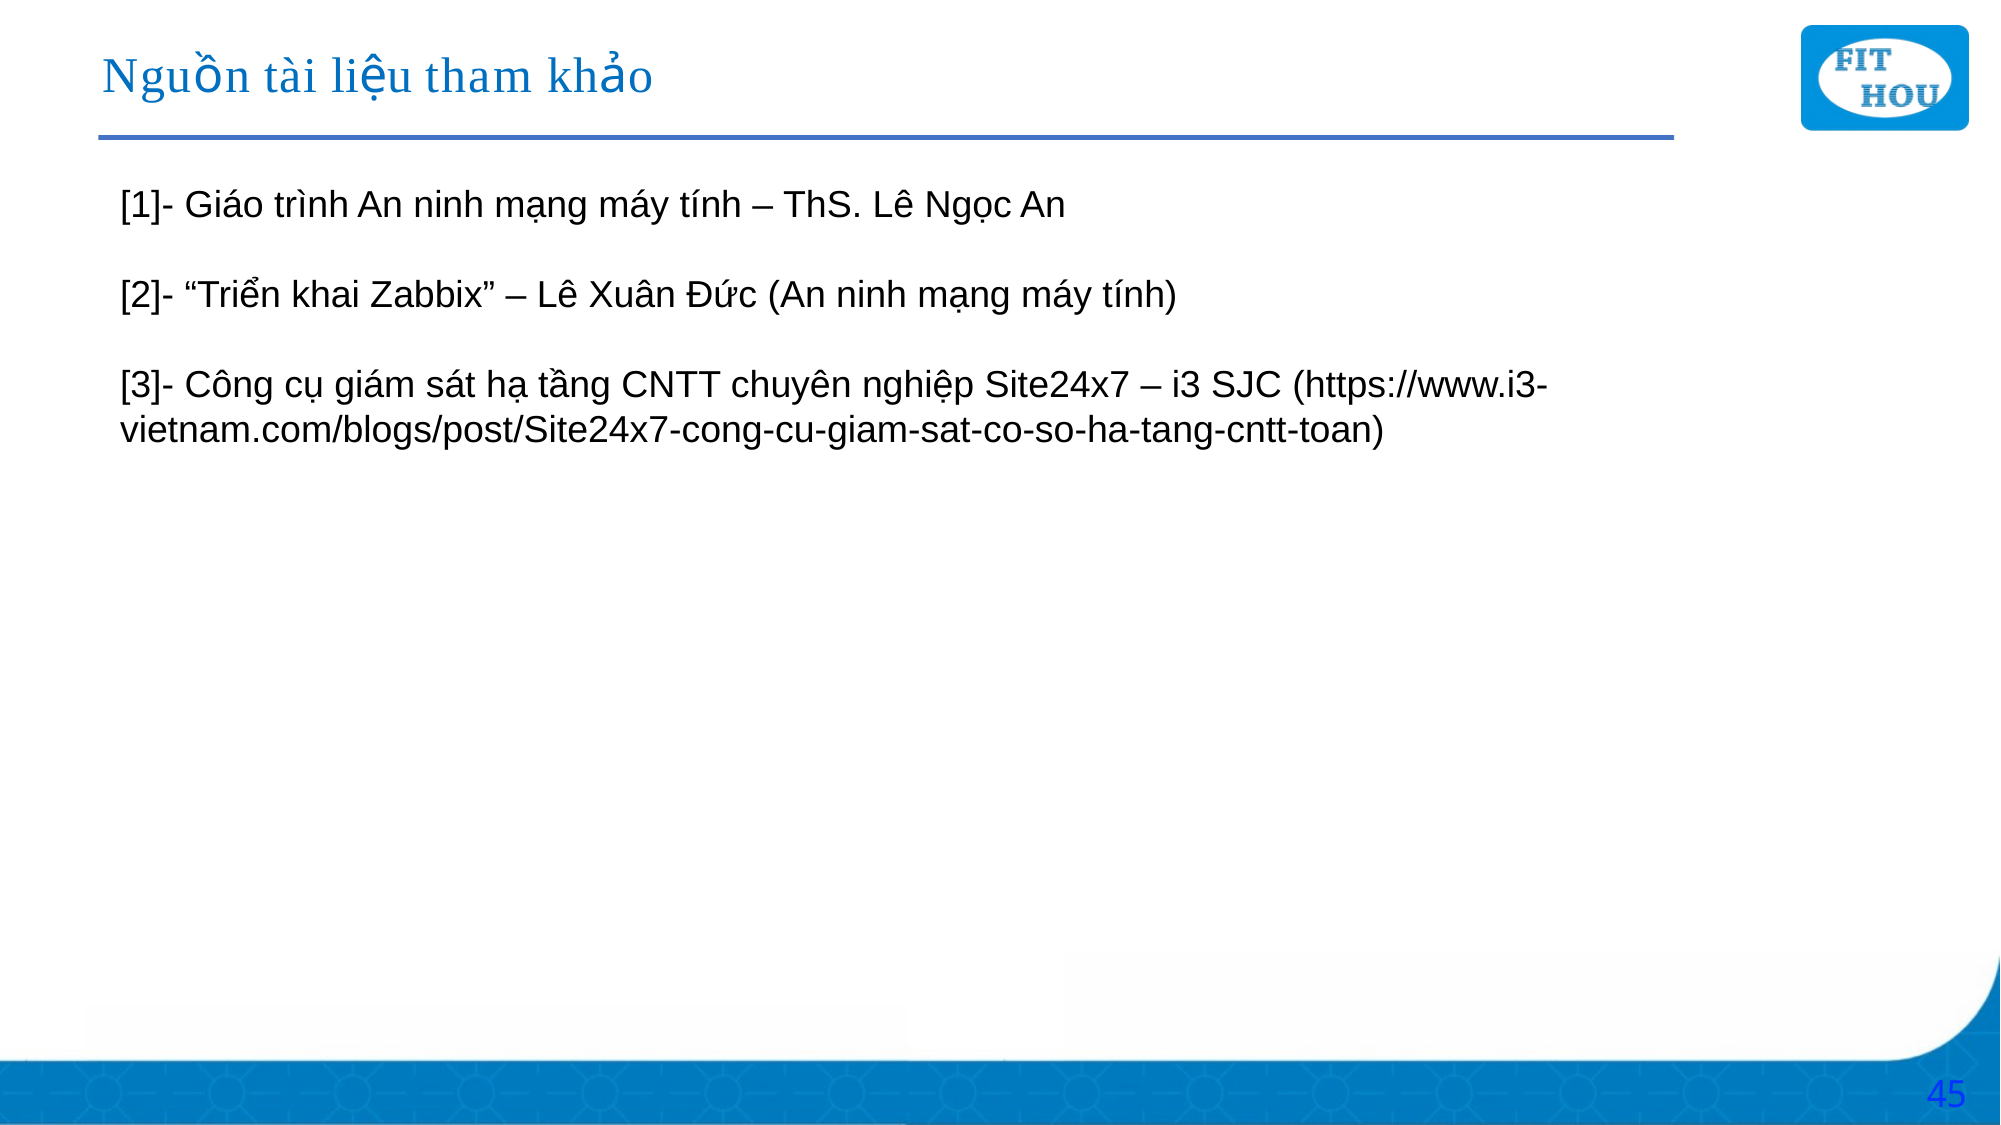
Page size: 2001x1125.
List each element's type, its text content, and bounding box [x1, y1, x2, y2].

picture [0, 946, 2000, 1125]
title Nguồn tài liệu tham khảo [100, 24, 1978, 231]
picture [0, 135, 1773, 141]
slide_number 45 [1920, 1067, 1978, 1125]
text_box [1]- Giáo trình An ninh mạng máy tính – ThS. Lê Ngọc An [2]- “Triển khai Zabbix” – Lê Xuân Đức (An ninh mạng máy tính) [3]- Công cụ giám sát hạ tầng CNTT chuyên nghiệp Site24x7 – i3 SJC (https://www.i3-vietnam.com/blogs/post/Site24x7-cong-cu-giam-sat-co-so-ha-tang-cntt-toan) [105, 172, 1643, 457]
